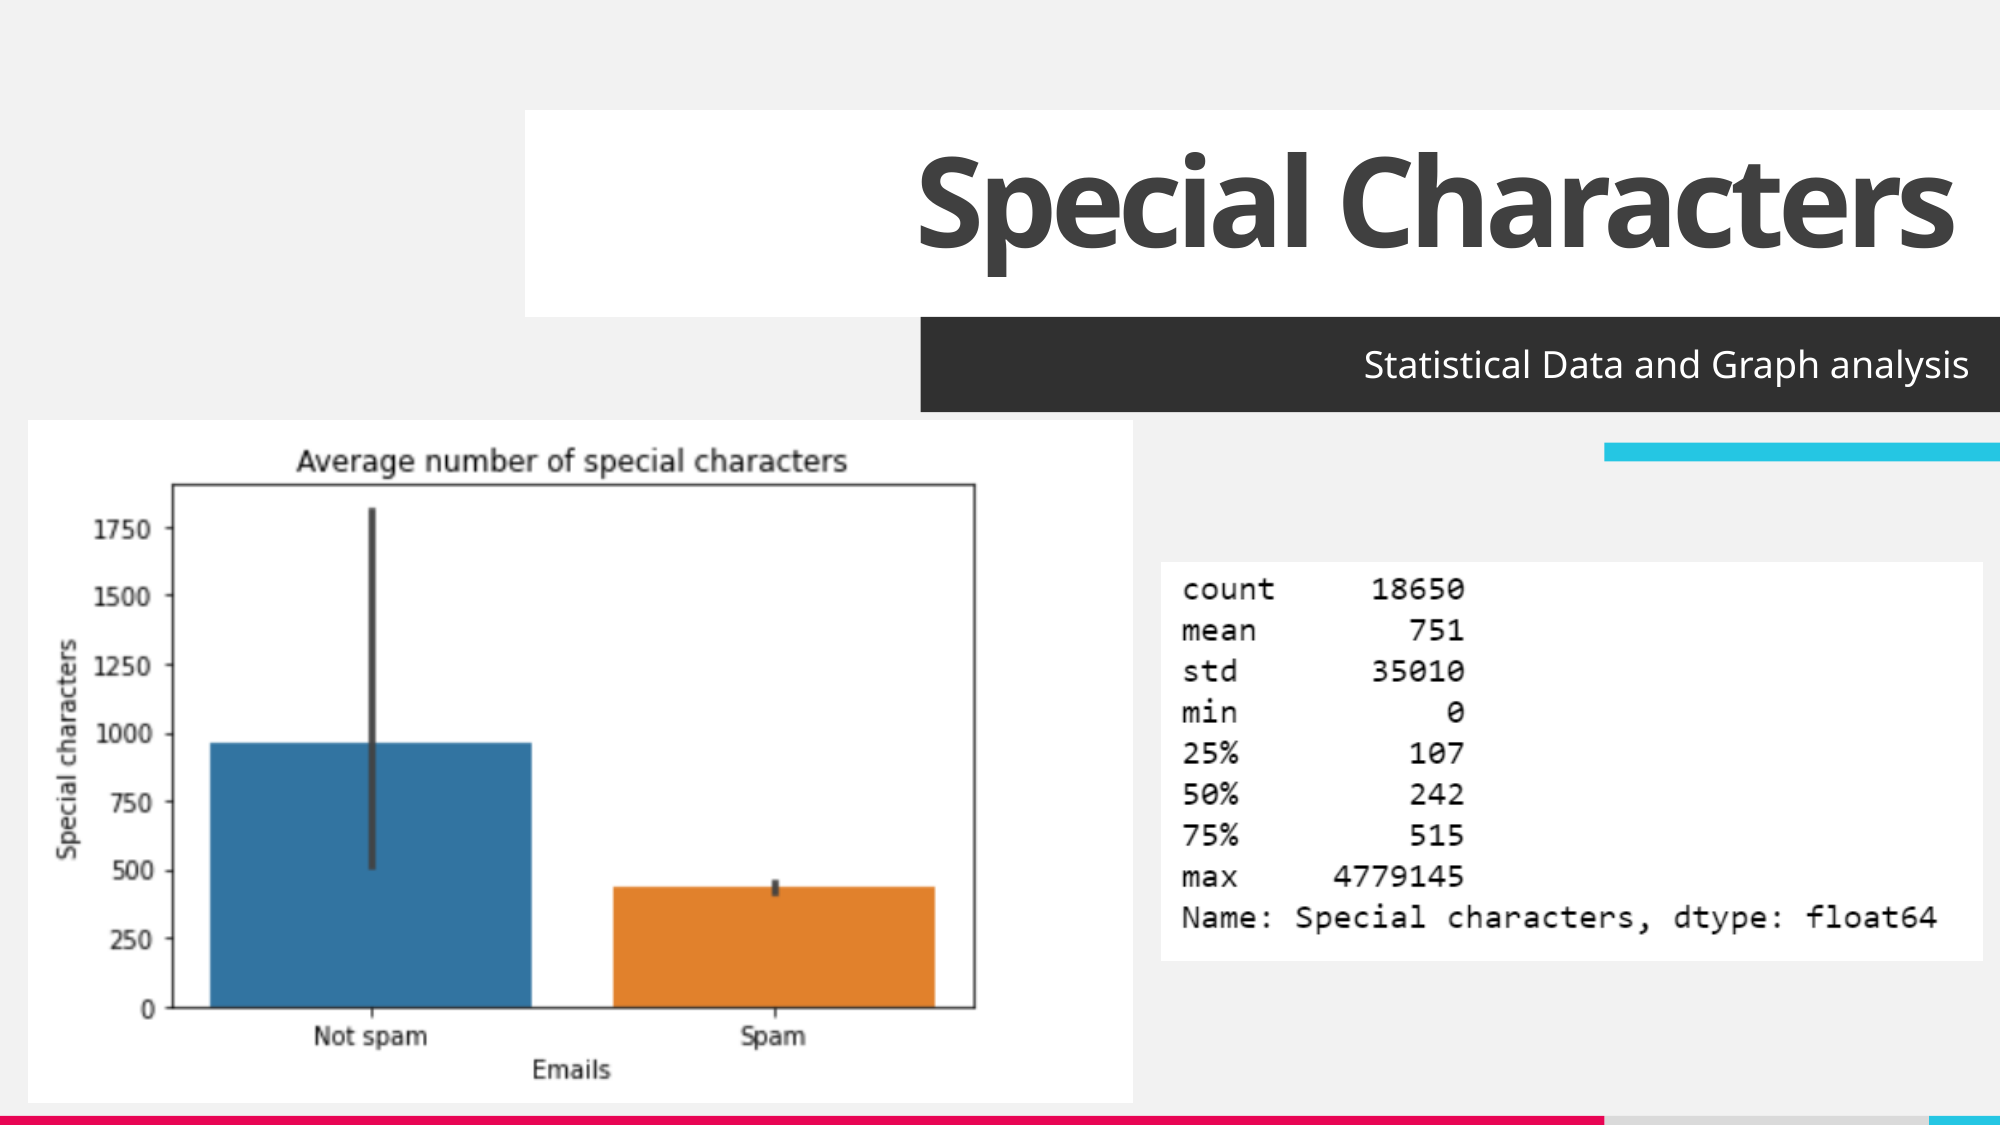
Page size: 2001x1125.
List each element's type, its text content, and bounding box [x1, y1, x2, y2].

subtitle Statistical Data and Graph analysis [920, 316, 2000, 413]
picture [1161, 562, 1983, 961]
picture [28, 420, 1133, 1103]
title Special Characters [525, 110, 2000, 317]
